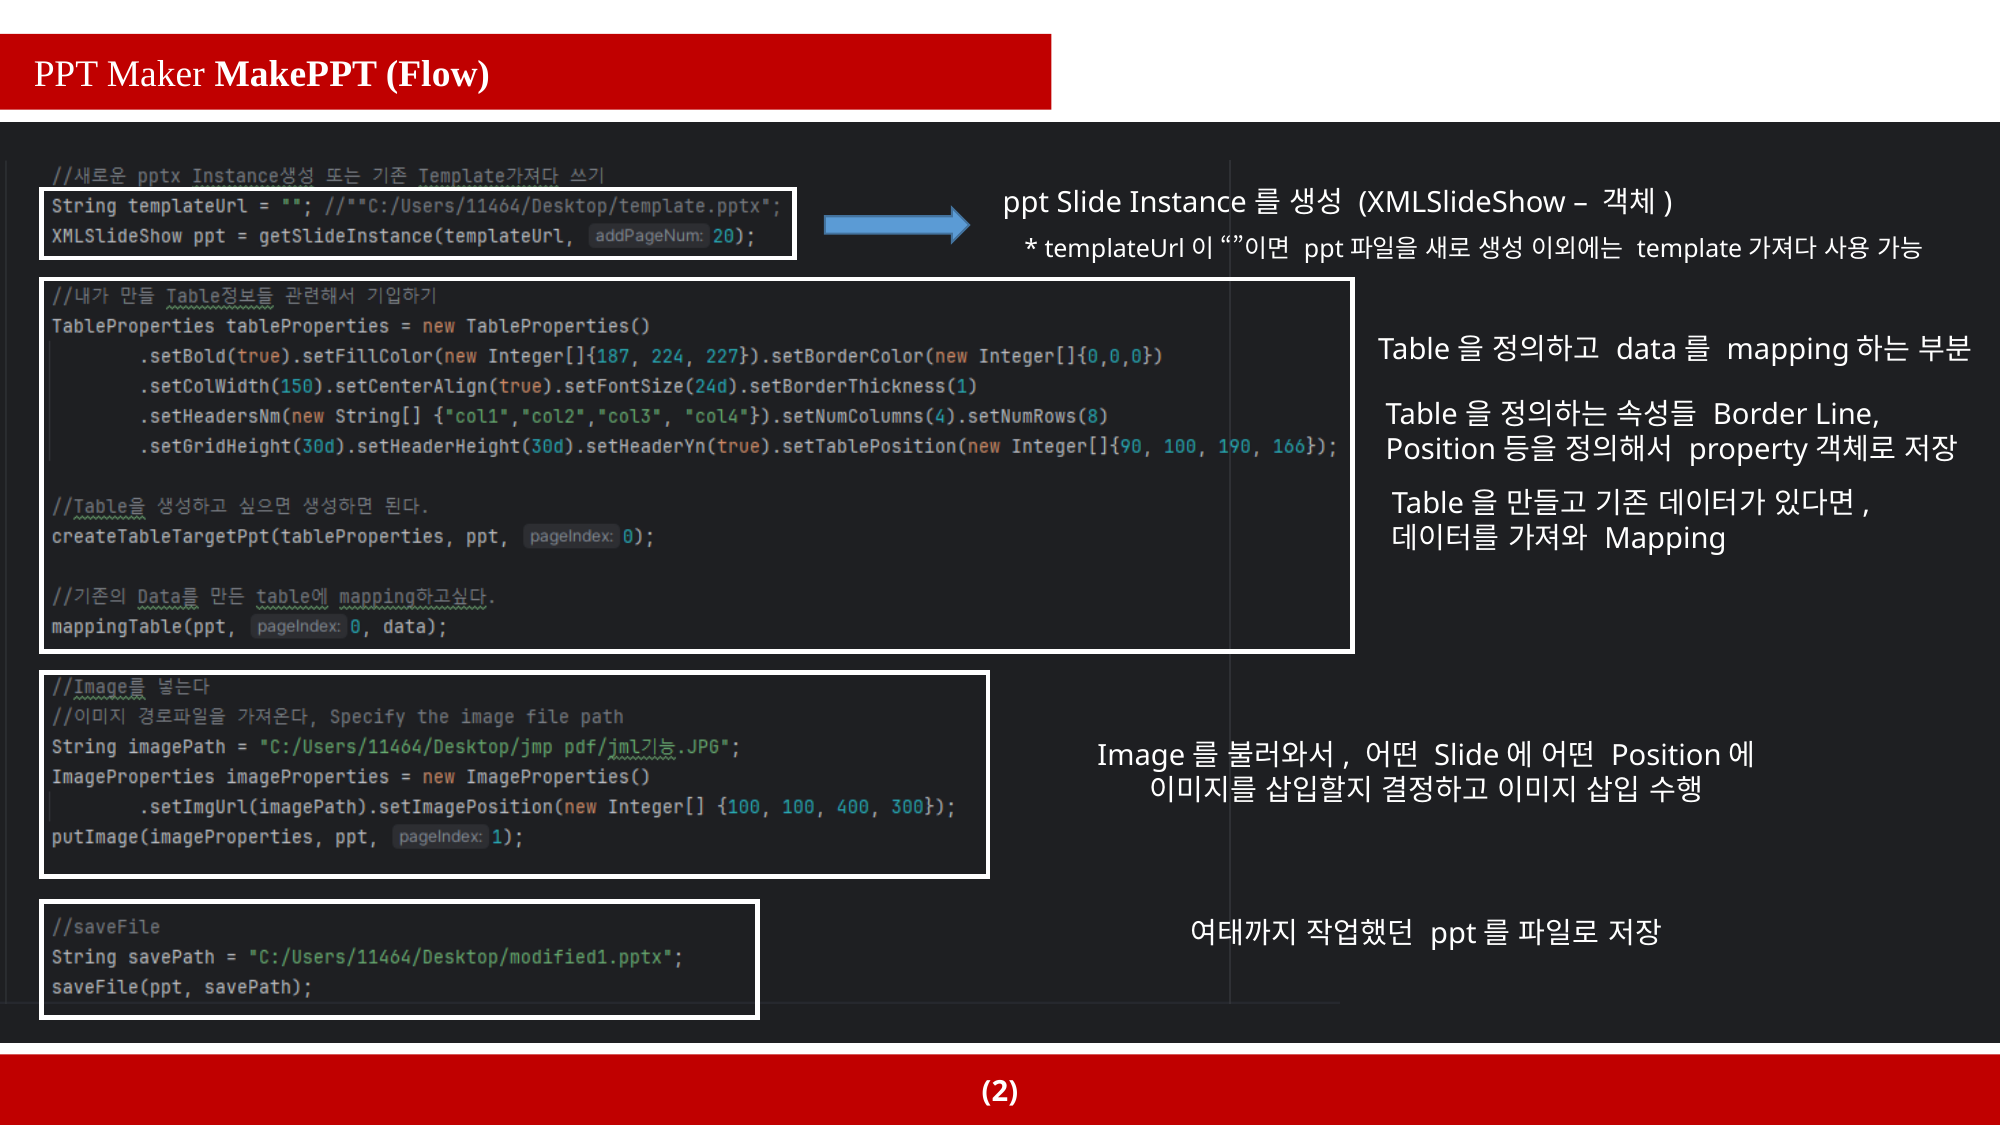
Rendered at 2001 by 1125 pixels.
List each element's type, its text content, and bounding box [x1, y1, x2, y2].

text_box (2) [0, 1053, 2000, 1125]
text_box PPT Maker MakePPT (Flow) [0, 33, 1052, 111]
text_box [0, 122, 2000, 1042]
